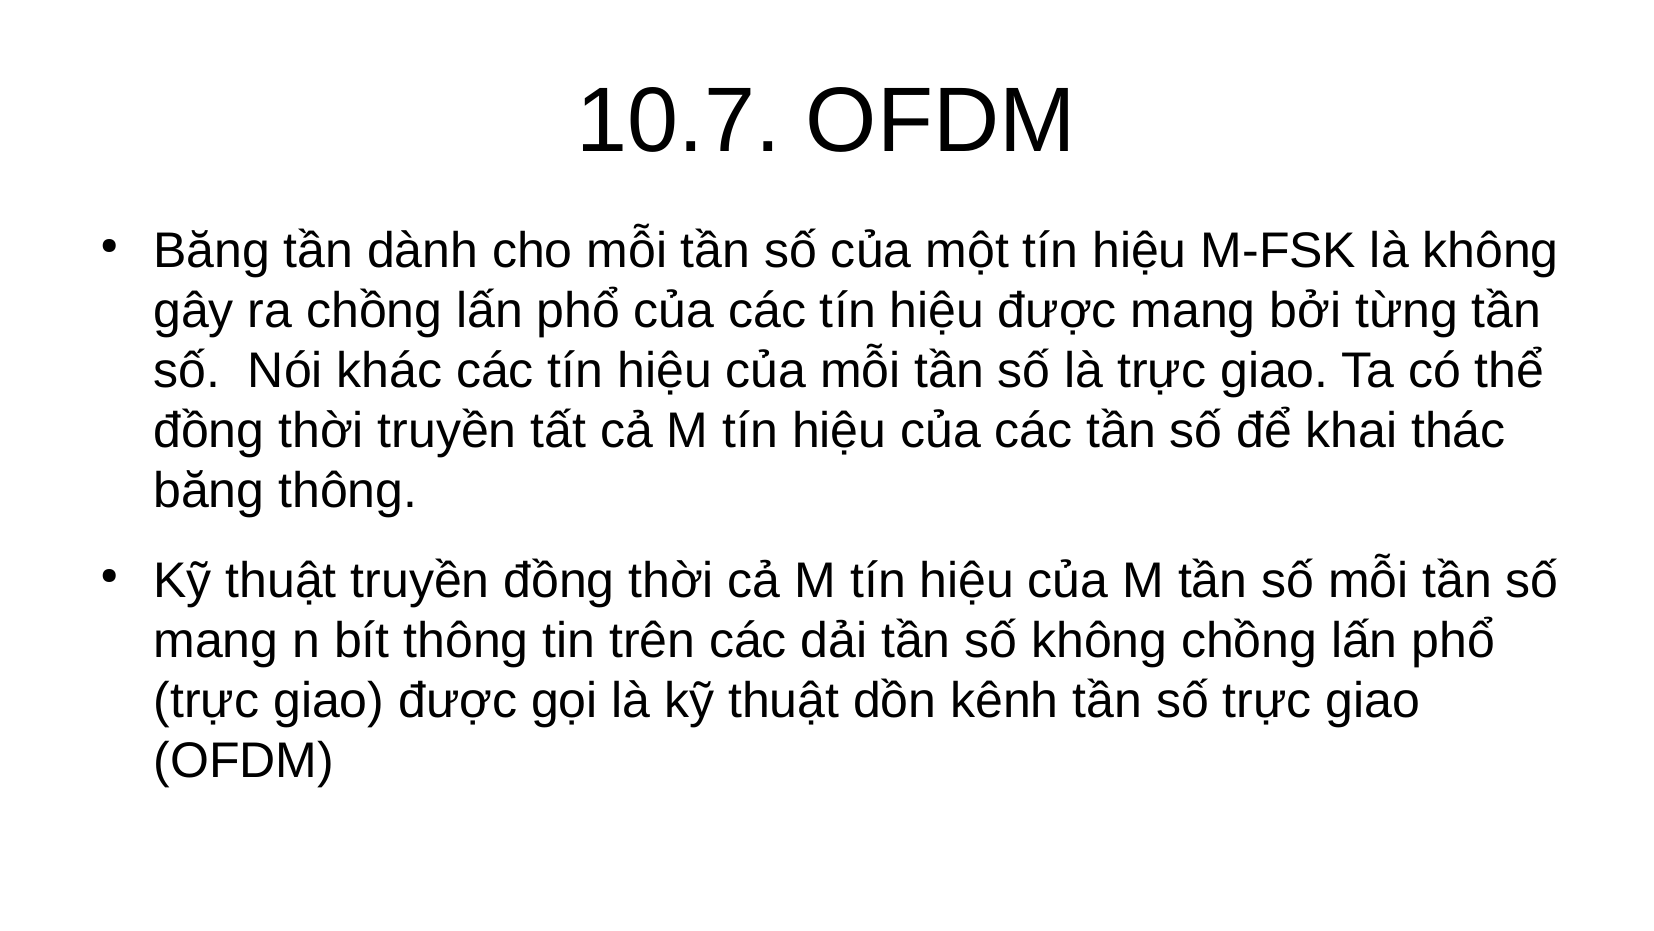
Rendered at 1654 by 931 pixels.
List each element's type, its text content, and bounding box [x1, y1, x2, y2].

title 10.7. OFDM [82, 37, 1571, 193]
list Băng tần dành cho mỗi tần số của một tín hiệu M-FSK là không gây ra chồng lấn phổ của các tín hiệu được mang bởi từng tần số. Nói khác các tín hiệu của mỗi tần số là trực giao. Ta có thể đồng thời truyền tất cả M tín hiệu của các tần số để khai thác băng thông. Kỹ thuật truyền đồng thời cả M tín hiệu của M tần số mỗi tần số mang n bít thông tin trên các dải tần số không chồng lấn phổ (trực giao) được gọi là kỹ thuật dồn kênh tần số trực giao (OFDM) [82, 217, 1571, 757]
